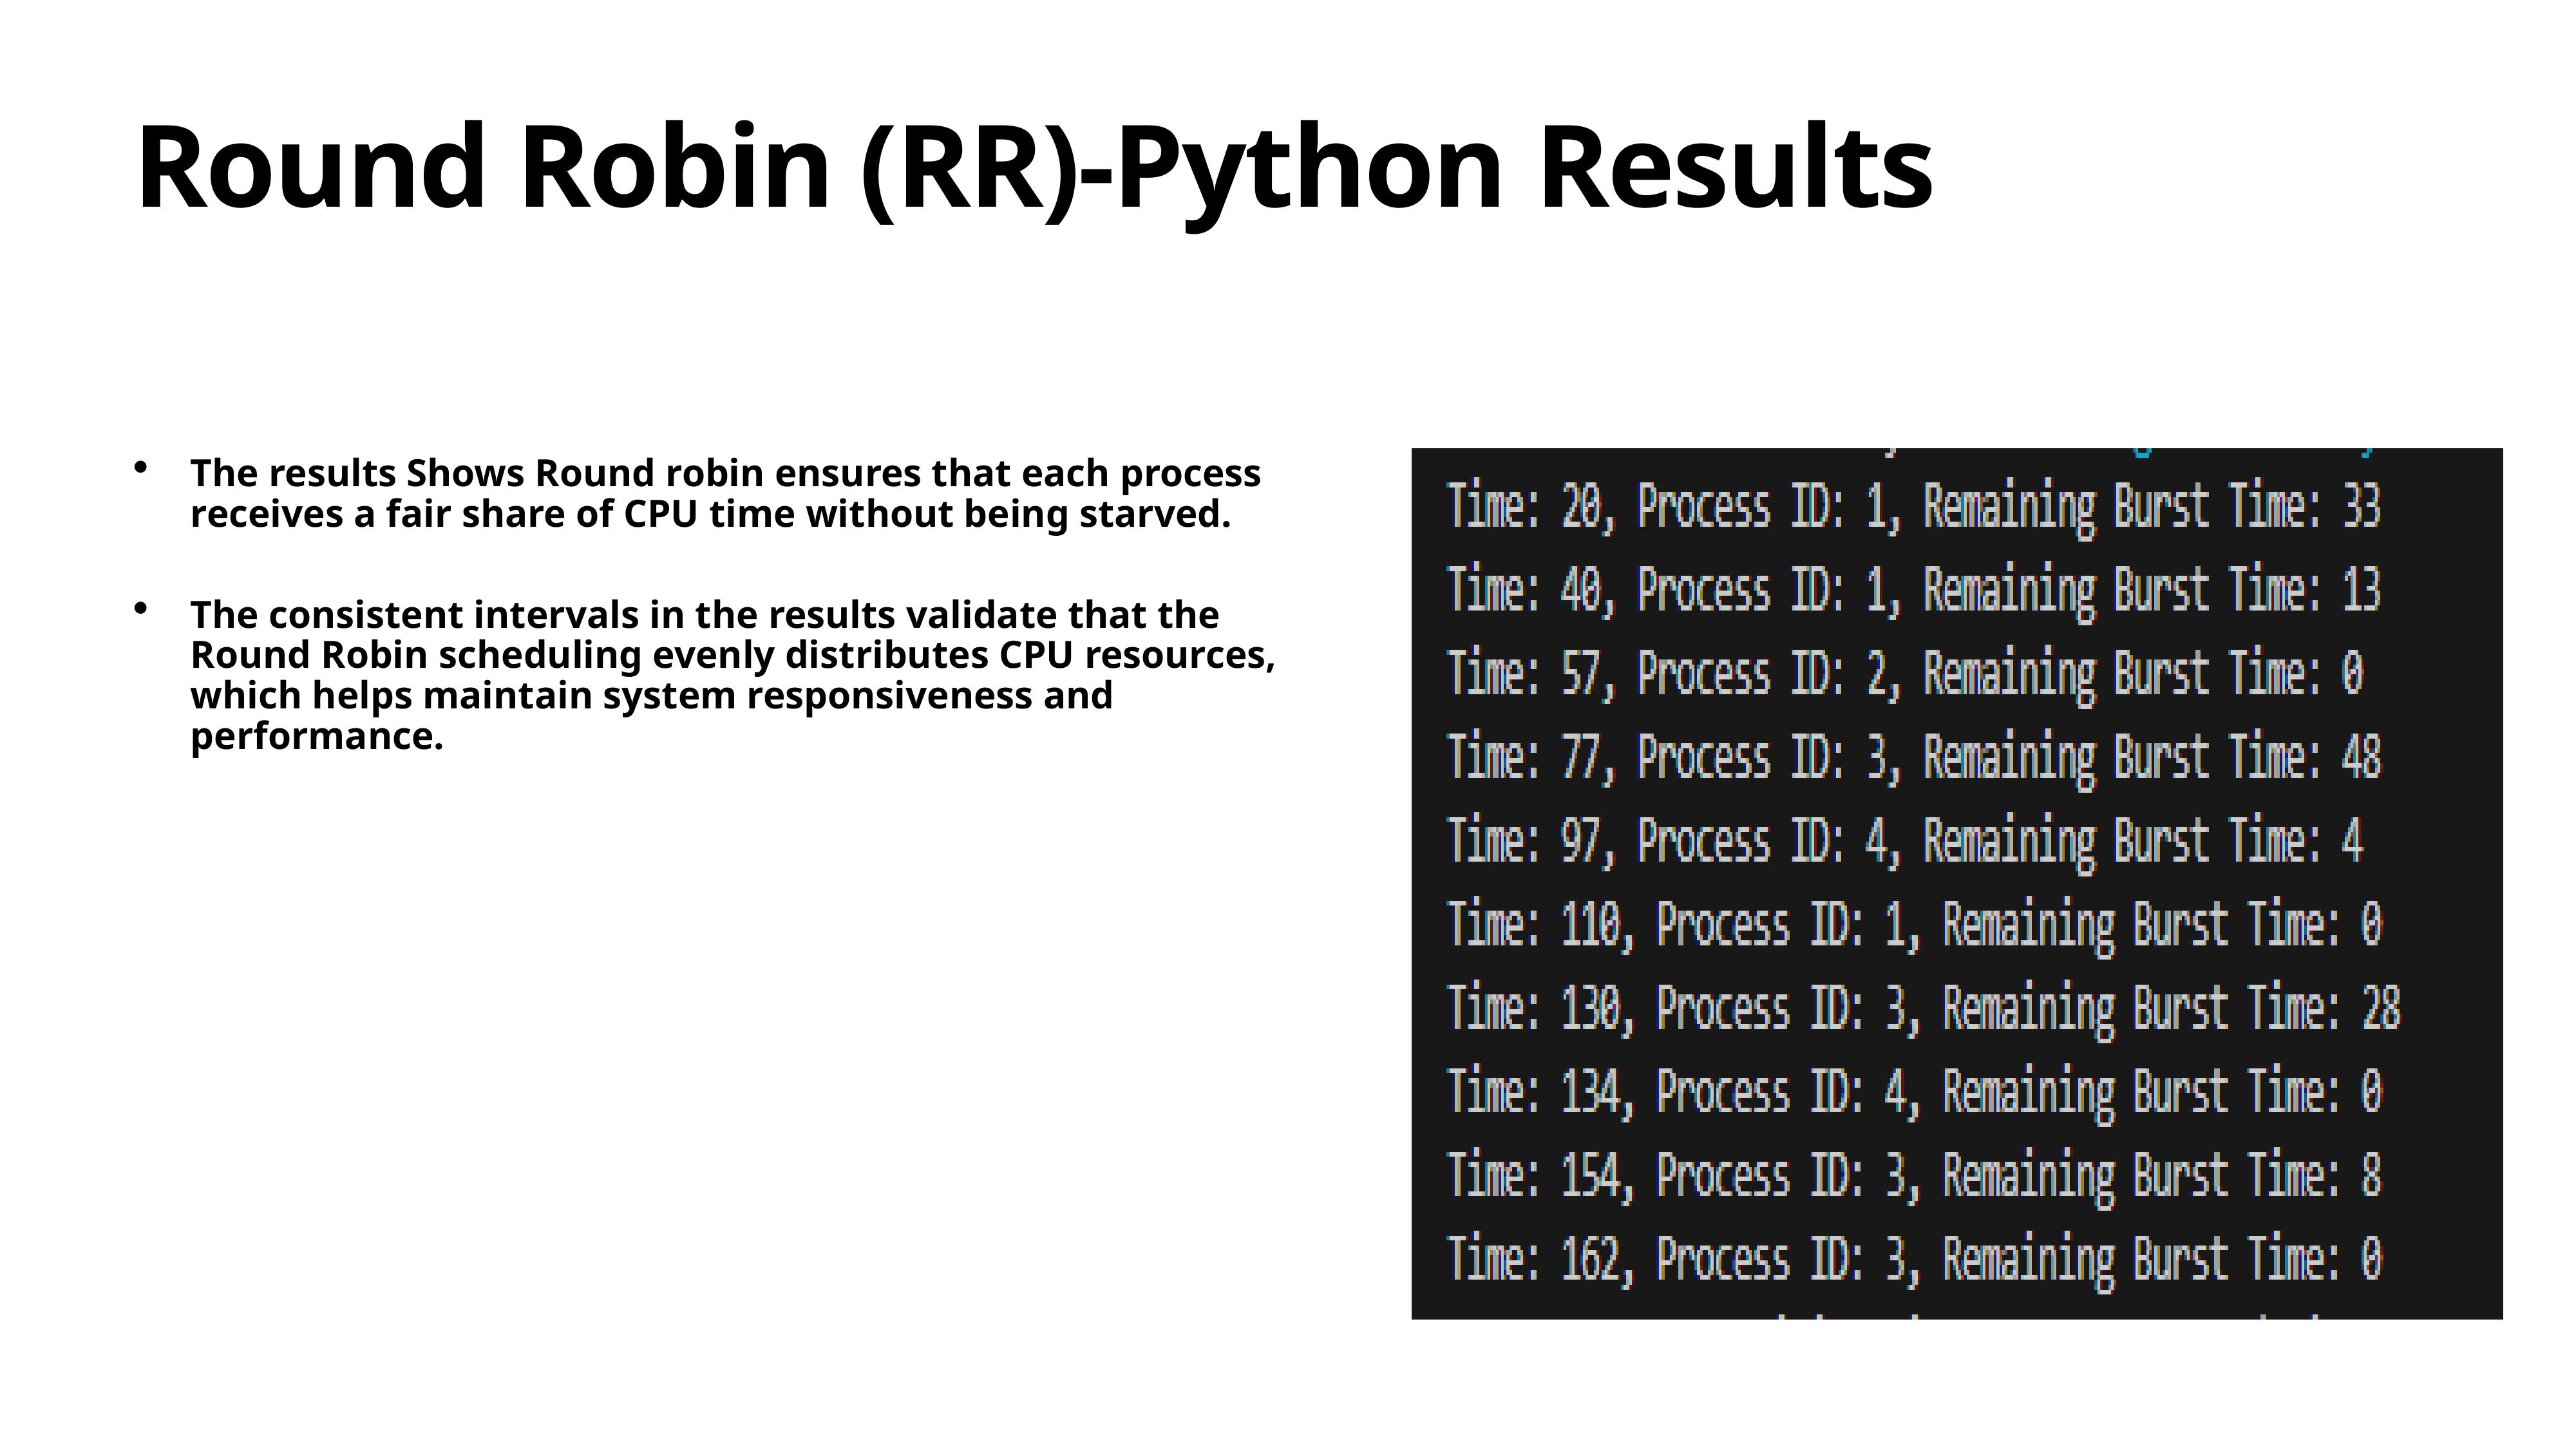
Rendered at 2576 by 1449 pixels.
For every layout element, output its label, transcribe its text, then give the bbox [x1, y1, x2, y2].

title Round Robin (RR)-Python Results [127, 113, 2449, 266]
text_box The results Shows Round robin ensures that each process receives a fair share of CPU time without being starved. The consistent intervals in the results validate that the Round Robin scheduling evenly distributes CPU resources, which helps maintain system responsiveness and performance. [127, 448, 1350, 1321]
picture [1411, 448, 2503, 1320]
